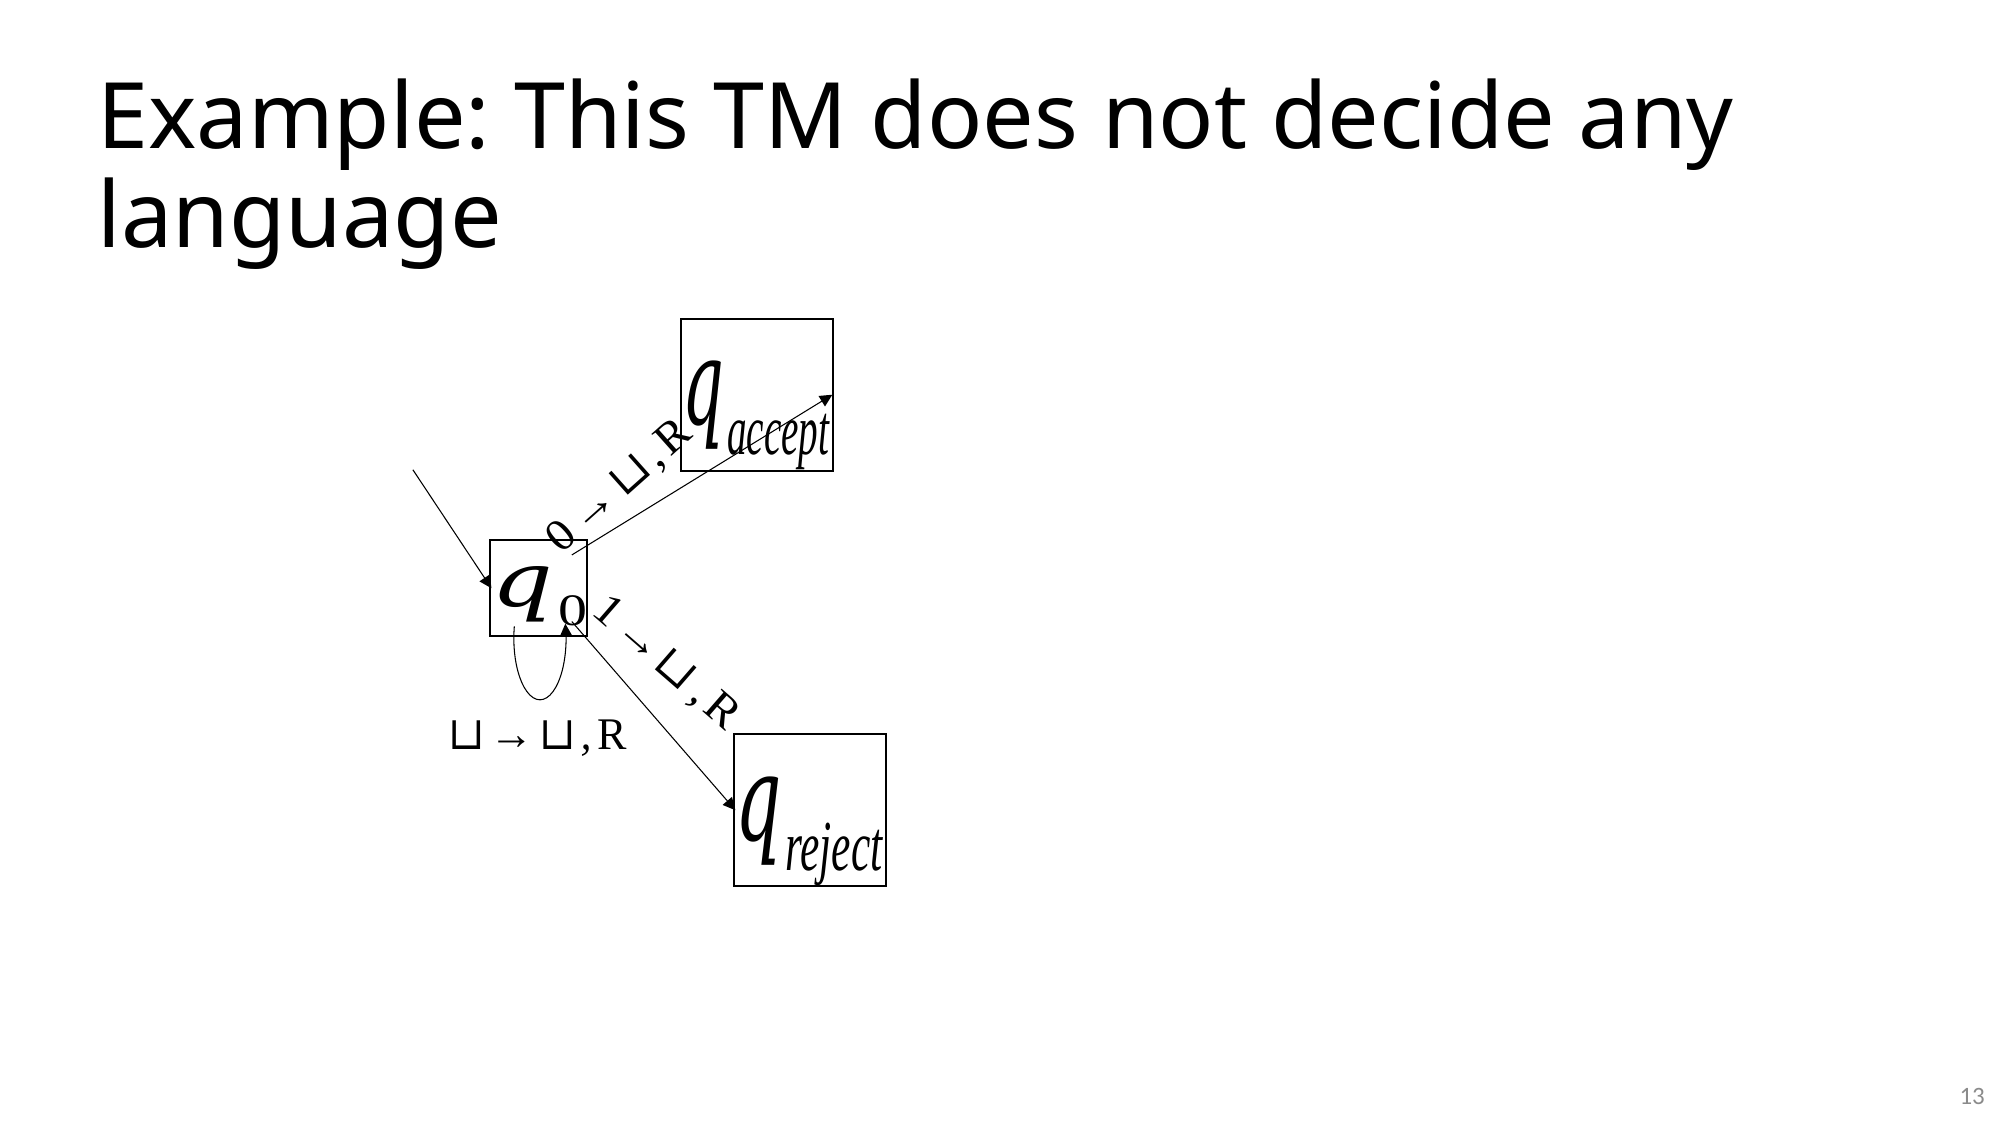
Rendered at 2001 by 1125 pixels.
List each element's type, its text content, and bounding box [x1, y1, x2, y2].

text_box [412, 469, 506, 555]
text_box [513, 623, 571, 701]
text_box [571, 447, 705, 555]
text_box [571, 621, 758, 758]
title Example: This TM does not decide any language [82, 59, 1919, 278]
slide_number 13 [1550, 1064, 2000, 1125]
